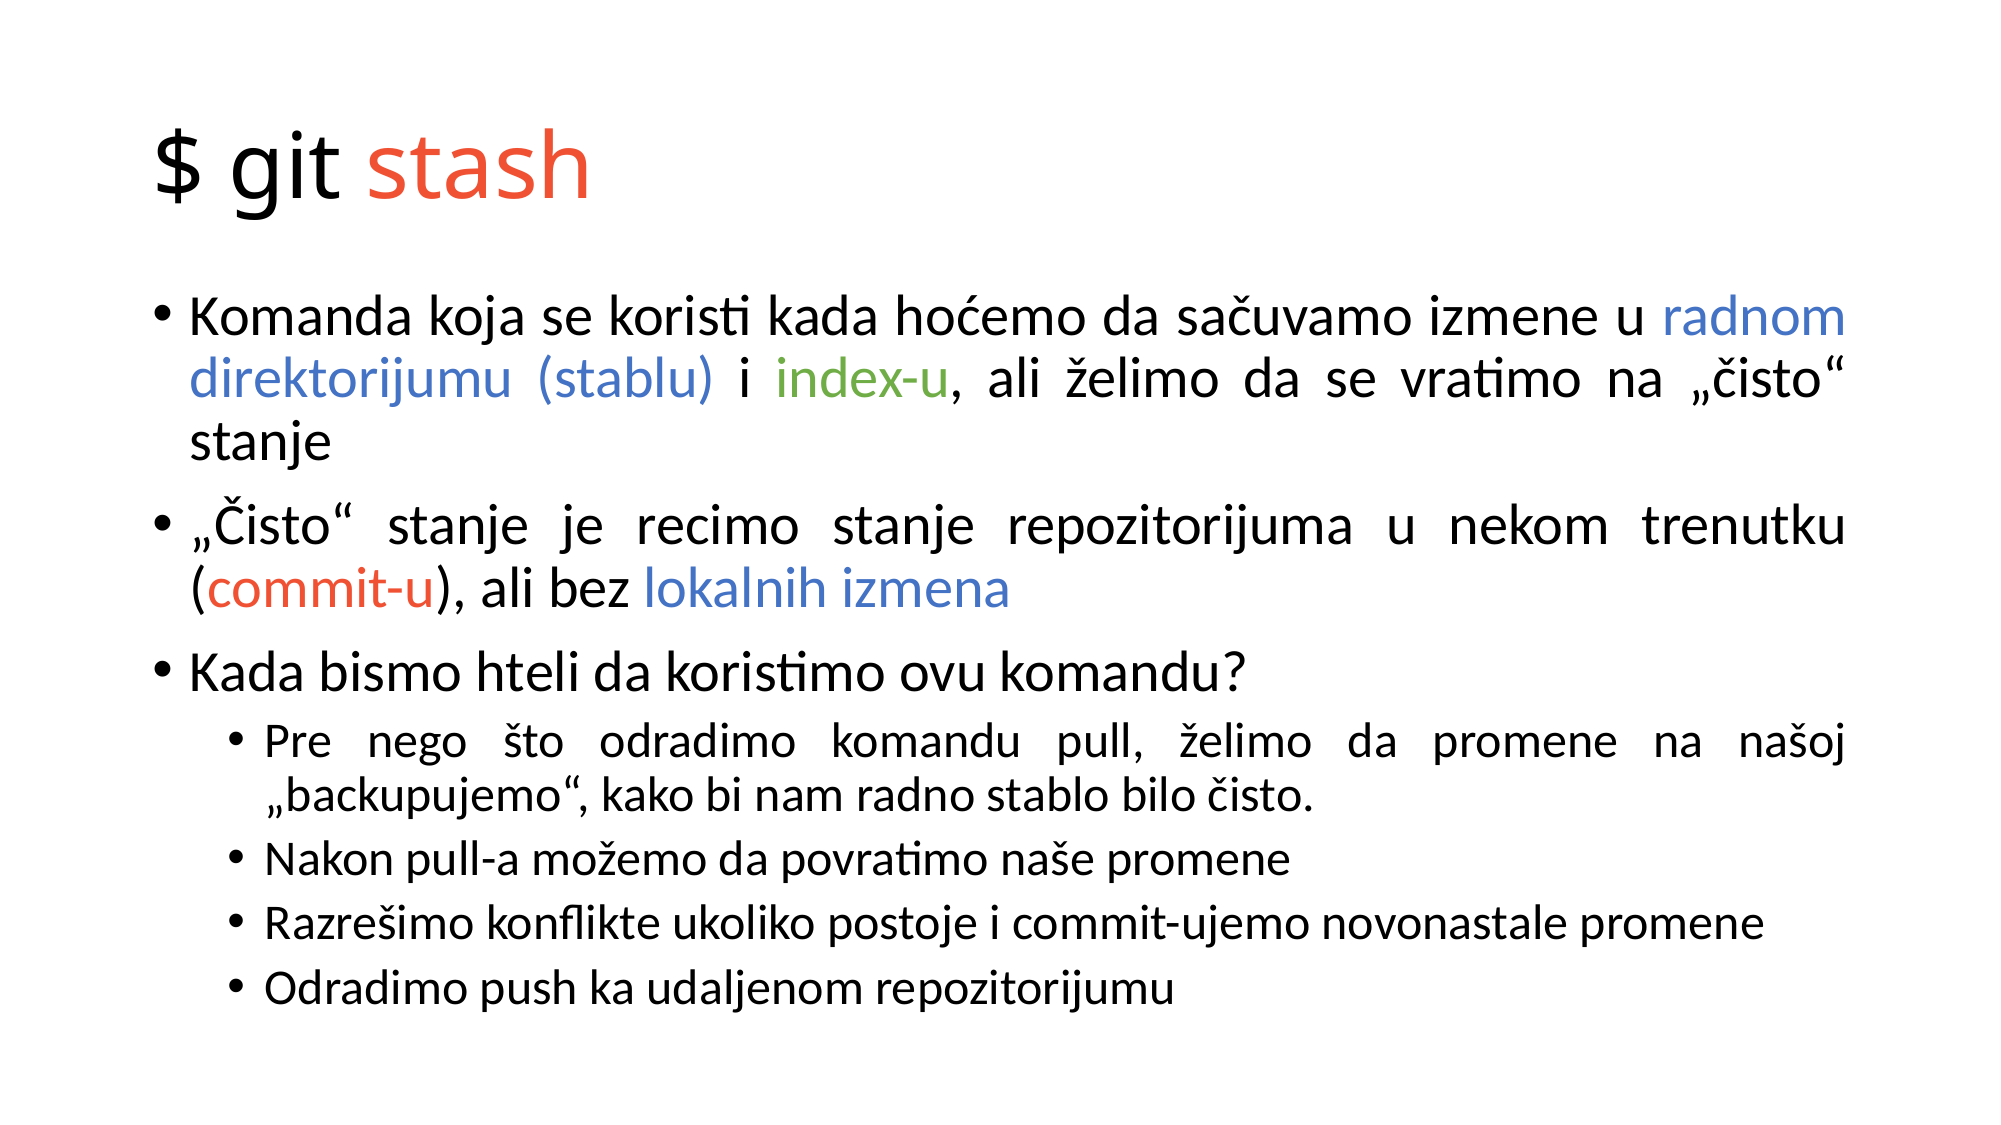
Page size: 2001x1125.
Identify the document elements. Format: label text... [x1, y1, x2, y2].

list Komanda koja se koristi kada hoćemo da sačuvamo izmene u radnom direktorijumu (stablu) i index-u, ali želimo da se vratimo na „čisto“ stanje „Čisto“ stanje je recimo stanje repozitorijuma u nekom trenutku (commit-u), ali bez lokalnih izmena Kada bismo hteli da koristimo ovu komandu? Pre nego što odradimo komandu pull, želimo da promene na našoj „backupujemo“, kako bi nam radno stablo bilo čisto. Nakon pull-a možemo da povratimo naše promene Razrešimo konflikte ukoliko postoje i commit-ujemo novonastale promene Odradimo push ka udaljenom repozitorijumu [137, 277, 1863, 1066]
title $ git stash [137, 59, 1863, 277]
